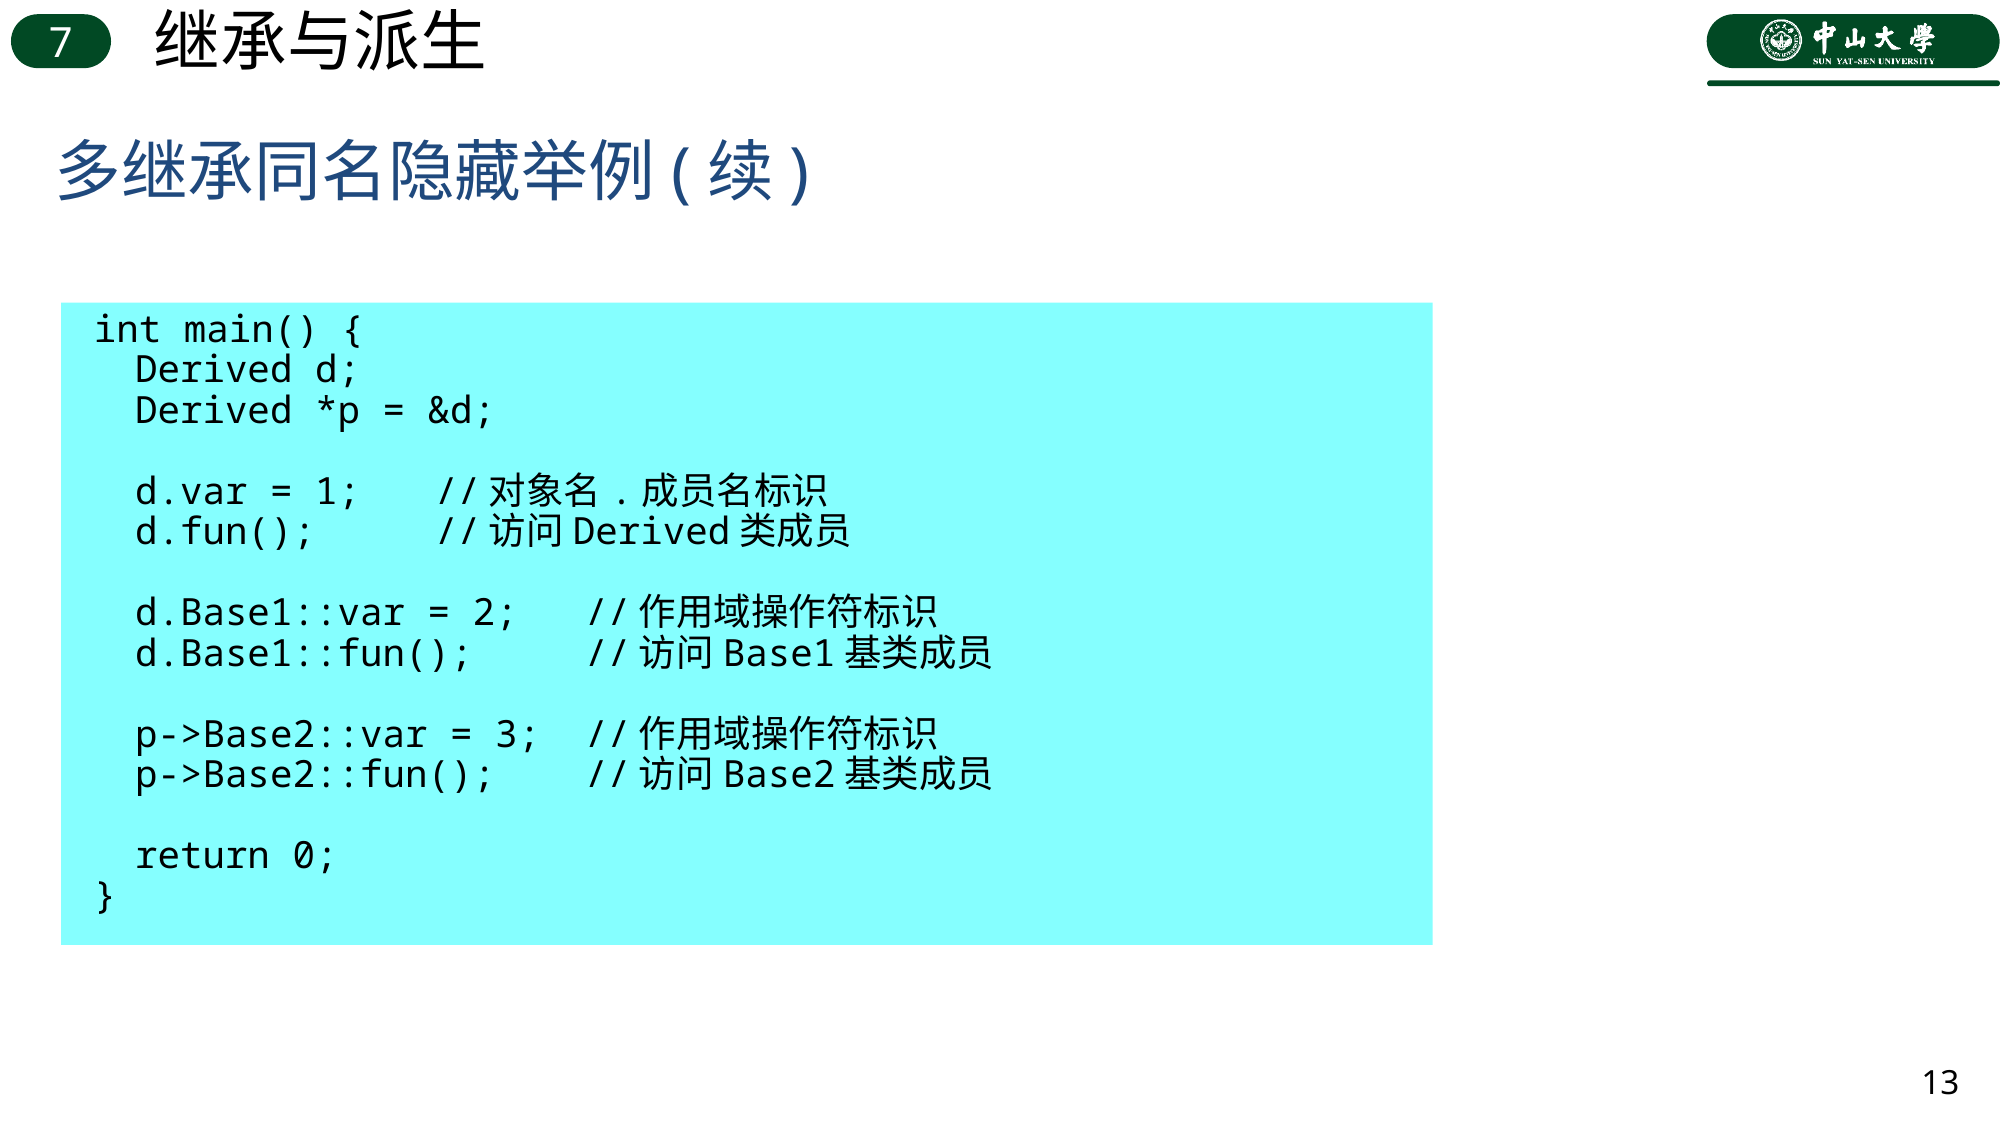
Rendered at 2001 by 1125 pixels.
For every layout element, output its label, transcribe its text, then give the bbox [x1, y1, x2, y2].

picture [1749, 8, 1957, 82]
text_box 继承与派生 [138, 0, 503, 87]
list int main() { Derived d; Derived *p = &d; d.var = 1; //对象名.成员名标识 d.fun(); //访问Derived类成员 d.Base1::var = 2; //作用域操作符标识 d.Base1::fun(); //访问Base1基类成员 p->Base2::var = 3; //作用域操作符标识 p->Base2::fun(); //访问Base2基类成员 return 0; } [61, 302, 1433, 945]
text_box 多继承同名隐藏举例(续) [39, 101, 1390, 235]
text_box 7 [9, 13, 113, 70]
slide_number 13 [1901, 1053, 1975, 1114]
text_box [1706, 14, 2000, 87]
